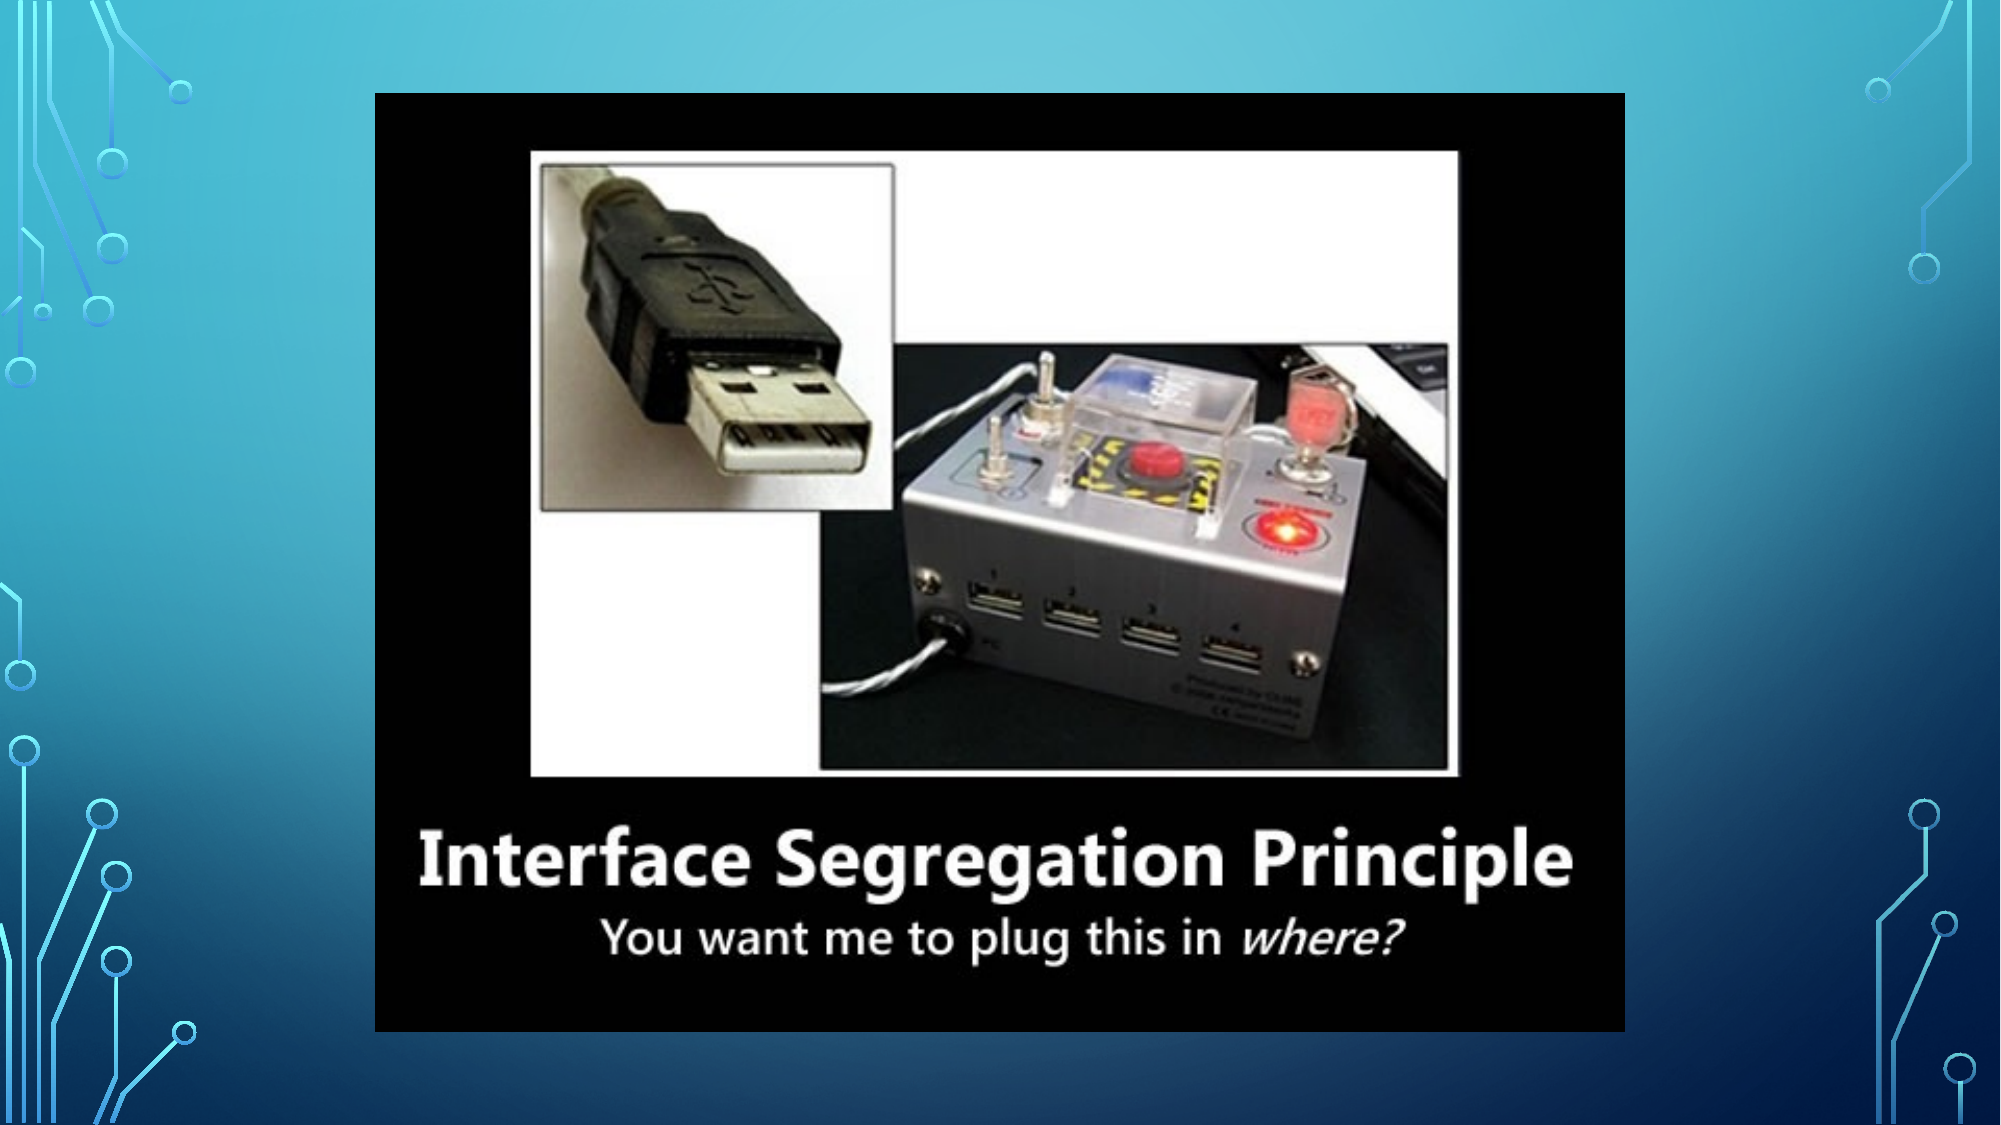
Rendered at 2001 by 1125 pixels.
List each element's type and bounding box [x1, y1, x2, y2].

picture [374, 93, 1626, 1032]
